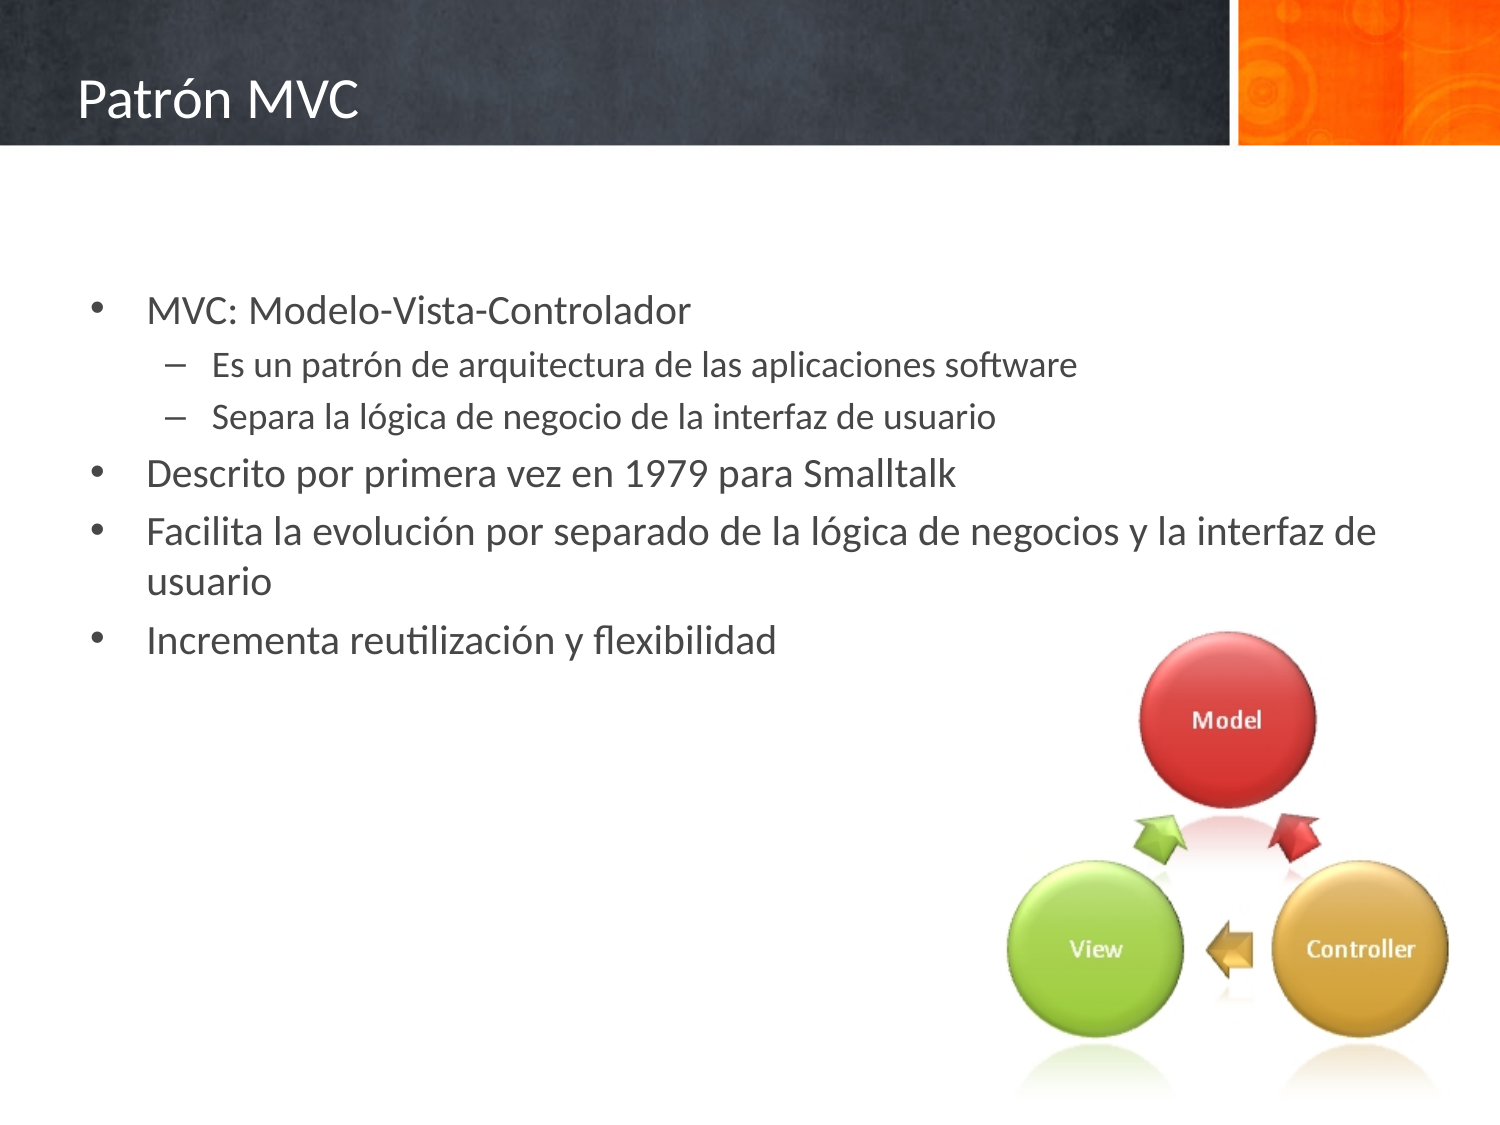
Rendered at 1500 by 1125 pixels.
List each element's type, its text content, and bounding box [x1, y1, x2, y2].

title Patrón MVC [62, 0, 1222, 138]
picture [0, 0, 1500, 1125]
list MVC: Modelo-Vista-Controlador Es un patrón de arquitectura de las aplicaciones software Separa la lógica de negocio de la interfaz de usuario Descrito por primera vez en 1979 para Smalltalk Facilita la evolución por separado de la lógica de negocios y la interfaz de usuario Incrementa reutilización y flexibilidad [75, 275, 1450, 927]
